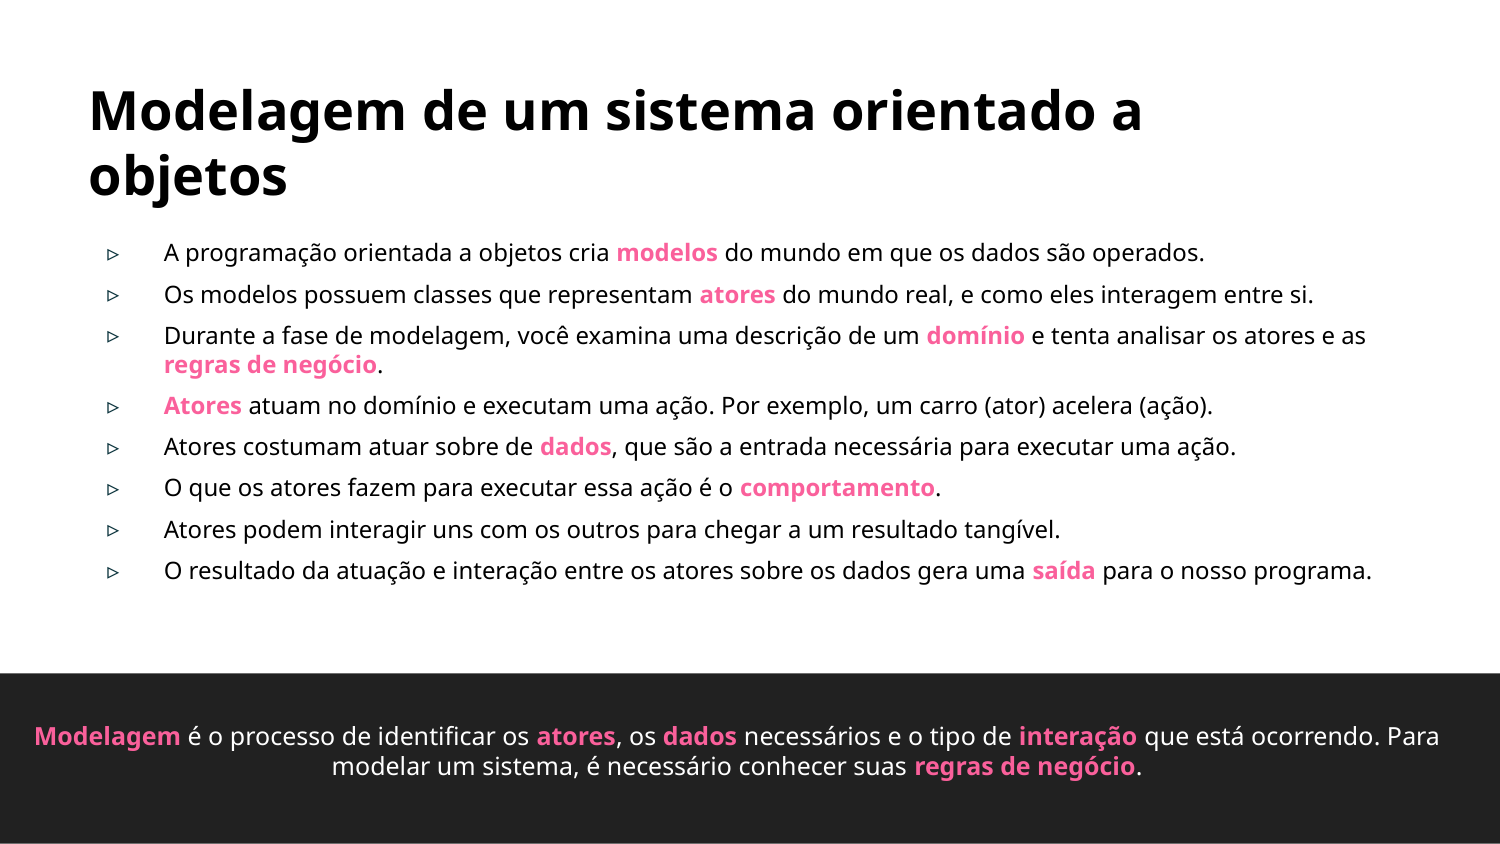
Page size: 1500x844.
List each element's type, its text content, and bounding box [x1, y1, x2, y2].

text_box A programação orientada a objetos cria modelos do mundo em que os dados são operados. Os modelos possuem classes que representam atores do mundo real, e como eles interagem entre si. Durante a fase de modelagem, você examina uma descrição de um domínio e tenta analisar os atores e as regras de negócio. Atores atuam no domínio e executam uma ação. Por exemplo, um carro (ator) acelera (ação). Atores costumam atuar sobre de dados, que são a entrada necessária para executar uma ação. O que os atores fazem para executar essa ação é o comportamento. Atores podem interagir uns com os outros para chegar a um resultado tangível. O resultado da atuação e interação entre os atores sobre os dados gera uma saída para o nosso programa. [73, 222, 1427, 600]
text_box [0, 673, 1500, 844]
text_box Modelagem de um sistema orientado a objetos [73, 61, 1248, 222]
